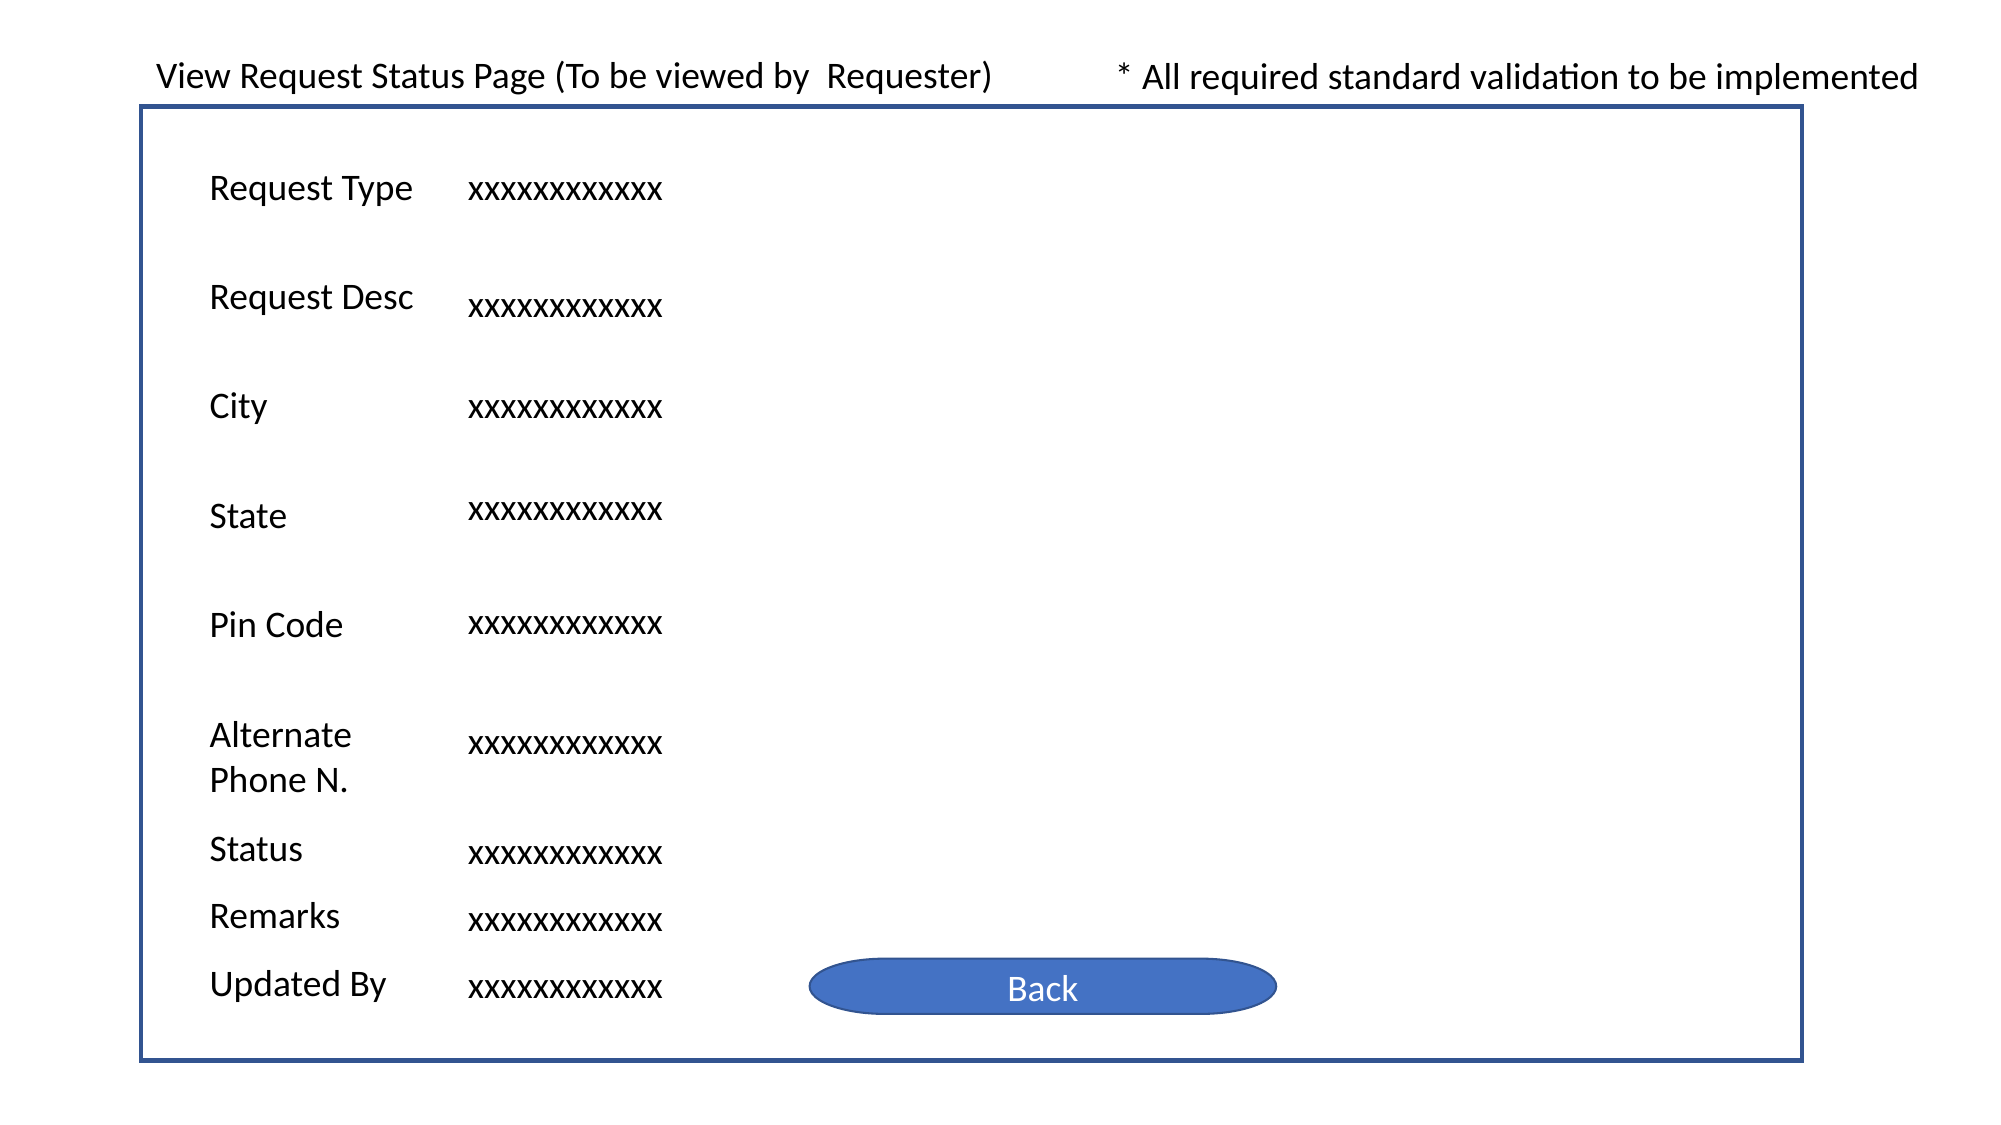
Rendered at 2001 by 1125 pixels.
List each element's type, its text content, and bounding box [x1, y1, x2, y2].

text_box xxxxxxxxxxxx [453, 953, 678, 1014]
text_box xxxxxxxxxxxx [453, 709, 678, 770]
text_box [140, 105, 1803, 1062]
text_box Request Type [194, 155, 453, 215]
text_box xxxxxxxxxxxx [453, 272, 678, 332]
text_box Remarks [194, 883, 453, 944]
text_box * All required standard validation to be implemented [1099, 44, 1953, 105]
text_box xxxxxxxxxxxx [453, 819, 678, 880]
text_box xxxxxxxxxxxx [453, 886, 678, 947]
text_box xxxxxxxxxxxx [453, 155, 678, 215]
text_box City [194, 374, 453, 434]
text_box Status [194, 816, 453, 876]
text_box Updated By [194, 951, 453, 1012]
text_box View Request Status Page (To be viewed by Requester) [141, 43, 1141, 104]
text_box State [194, 483, 453, 544]
text_box Back [808, 957, 1278, 1015]
text_box Alternate Phone N. [194, 702, 453, 808]
text_box xxxxxxxxxxxx [453, 373, 678, 434]
text_box Pin Code [194, 593, 453, 653]
text_box xxxxxxxxxxxx [453, 589, 678, 650]
text_box Request Desc [194, 264, 453, 325]
text_box xxxxxxxxxxxx [453, 476, 678, 536]
